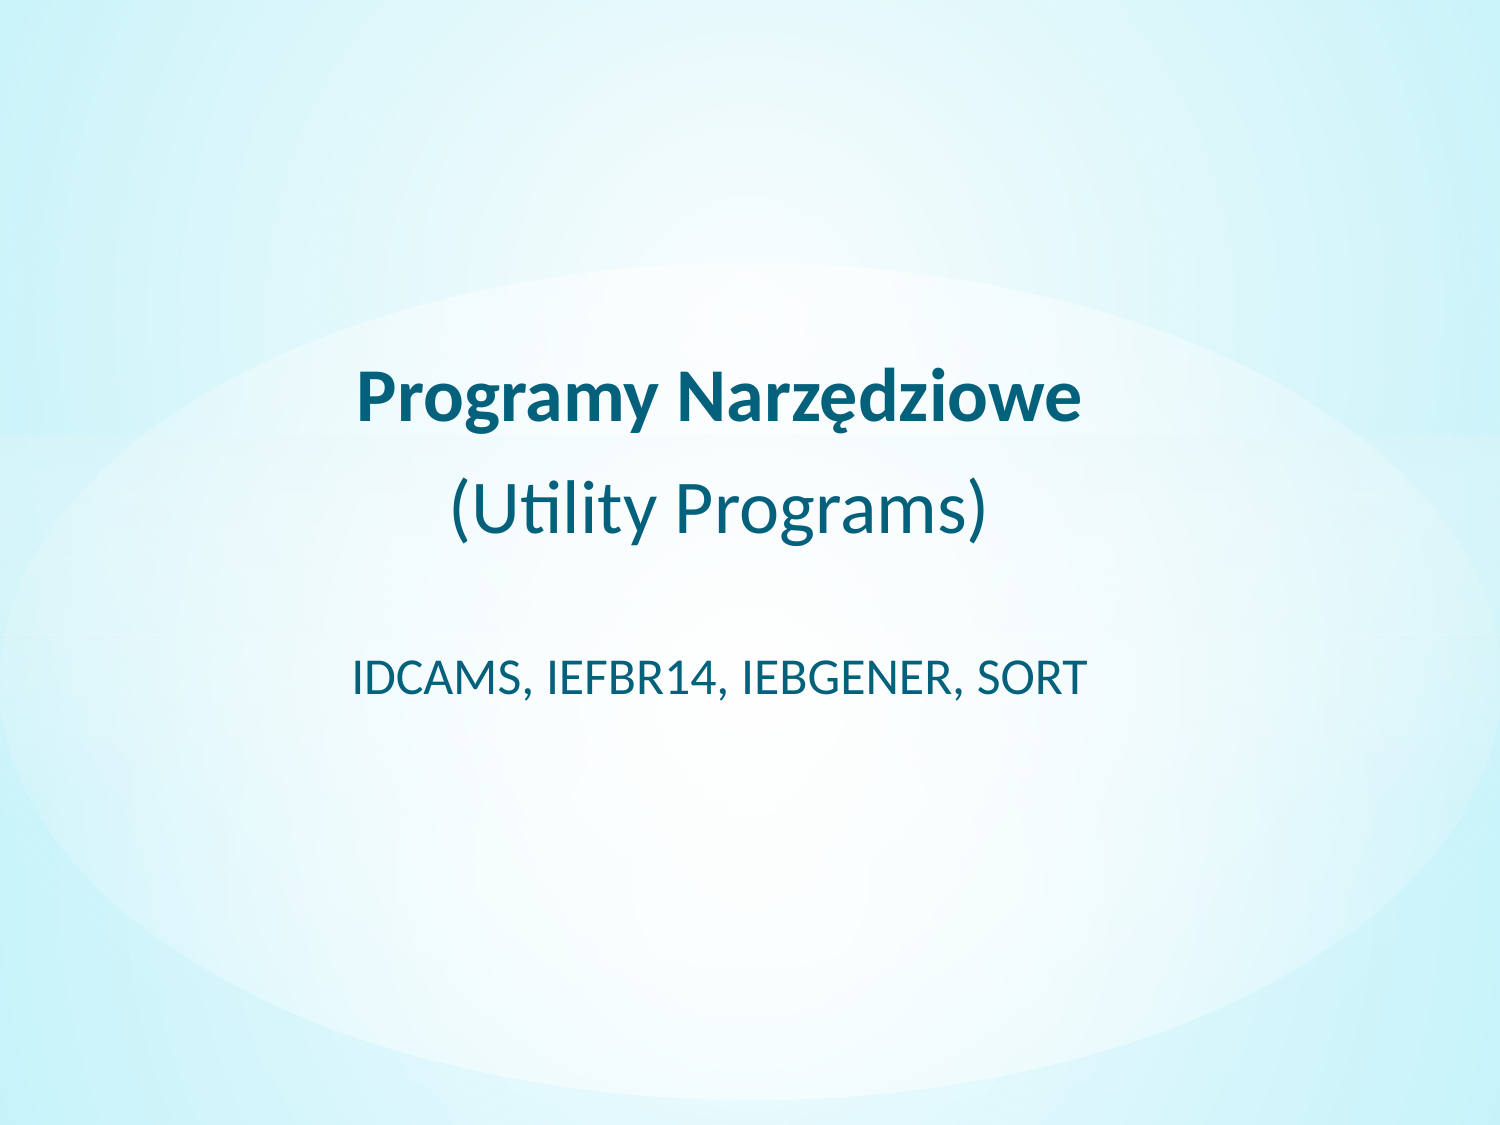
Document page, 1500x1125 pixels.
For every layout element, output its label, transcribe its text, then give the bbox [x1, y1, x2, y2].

subtitle Programy Narzędziowe (Utility Programs) IDCAMS, IEFBR14, IEBGENER, SORT [194, 338, 1245, 717]
